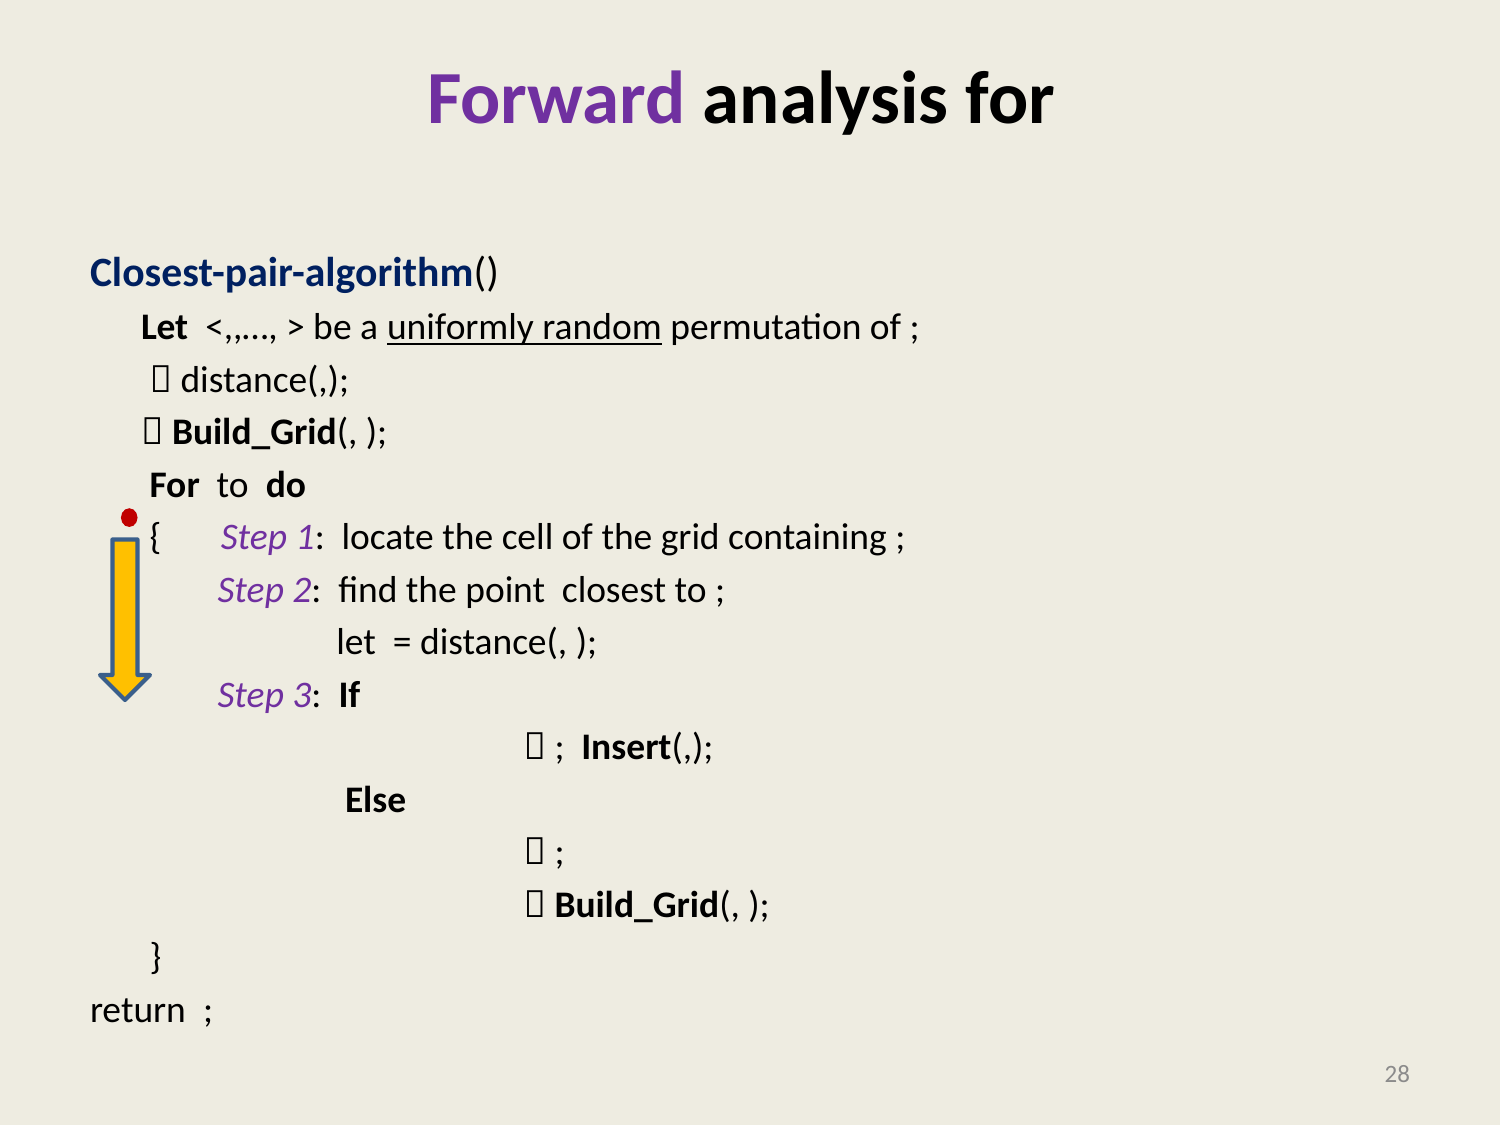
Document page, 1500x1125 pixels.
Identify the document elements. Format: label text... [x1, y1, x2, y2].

text_box [98, 537, 152, 703]
text_box [118, 506, 140, 529]
slide_number 28 [1074, 1042, 1425, 1103]
